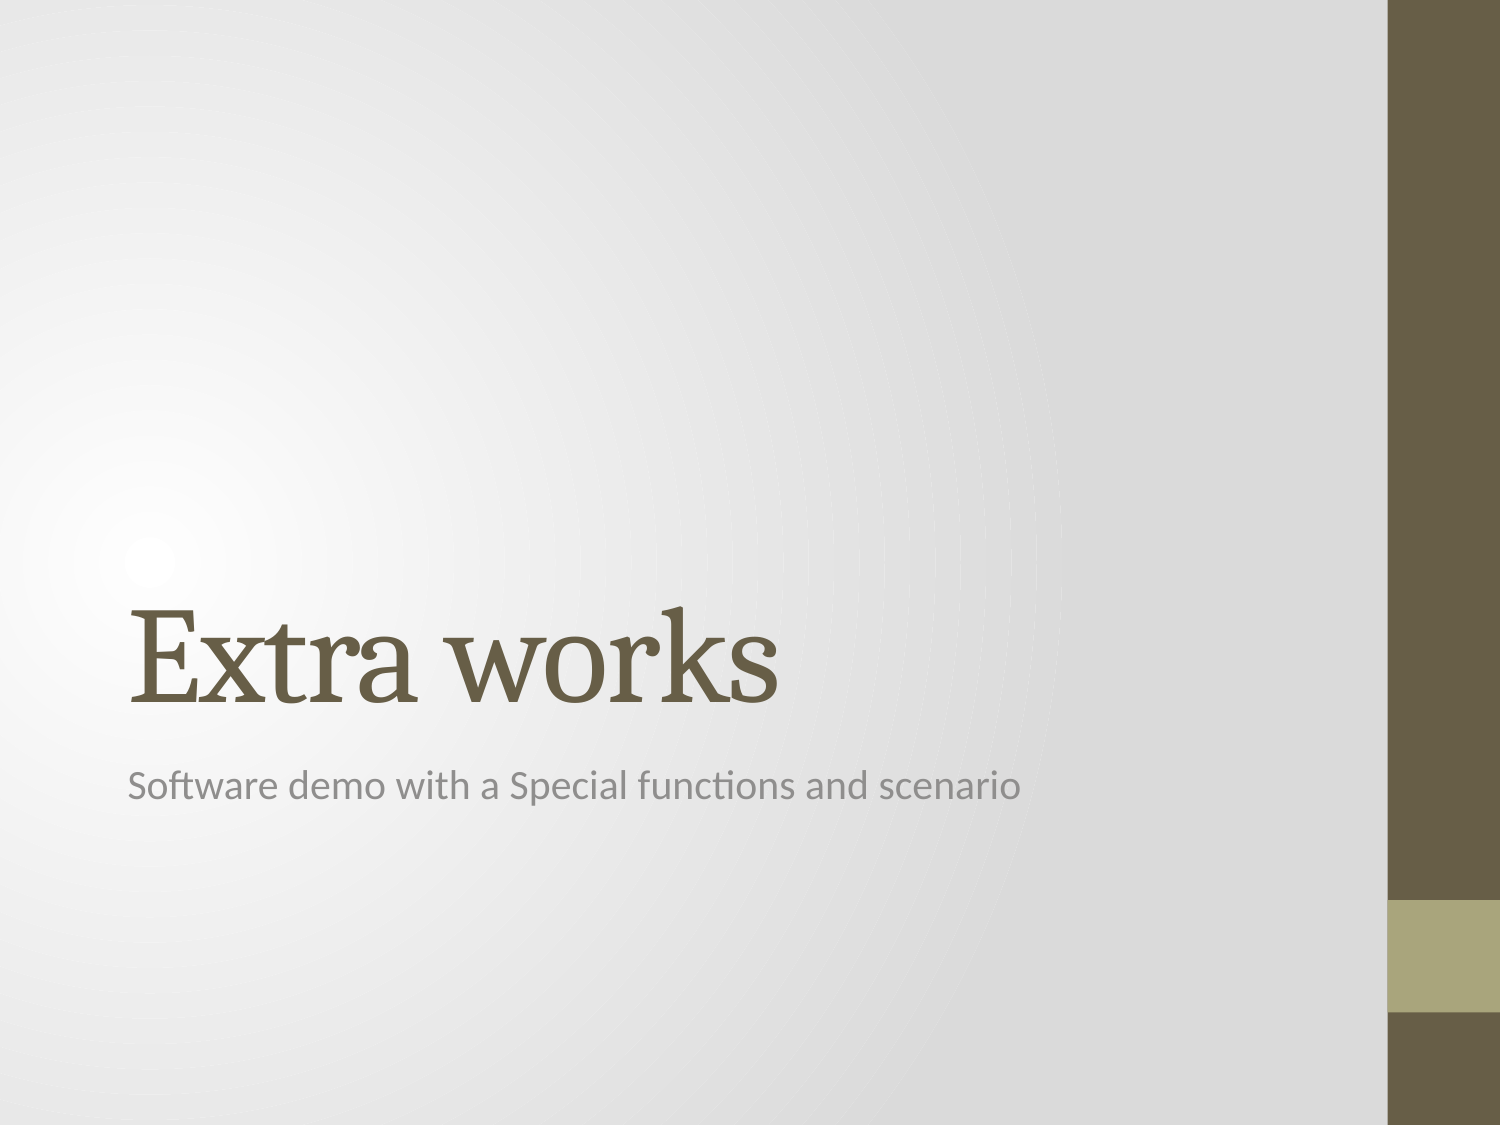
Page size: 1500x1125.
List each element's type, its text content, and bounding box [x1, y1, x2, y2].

title Extra works [112, 312, 1350, 738]
subtitle Software demo with a Special functions and scenario [112, 750, 1173, 925]
